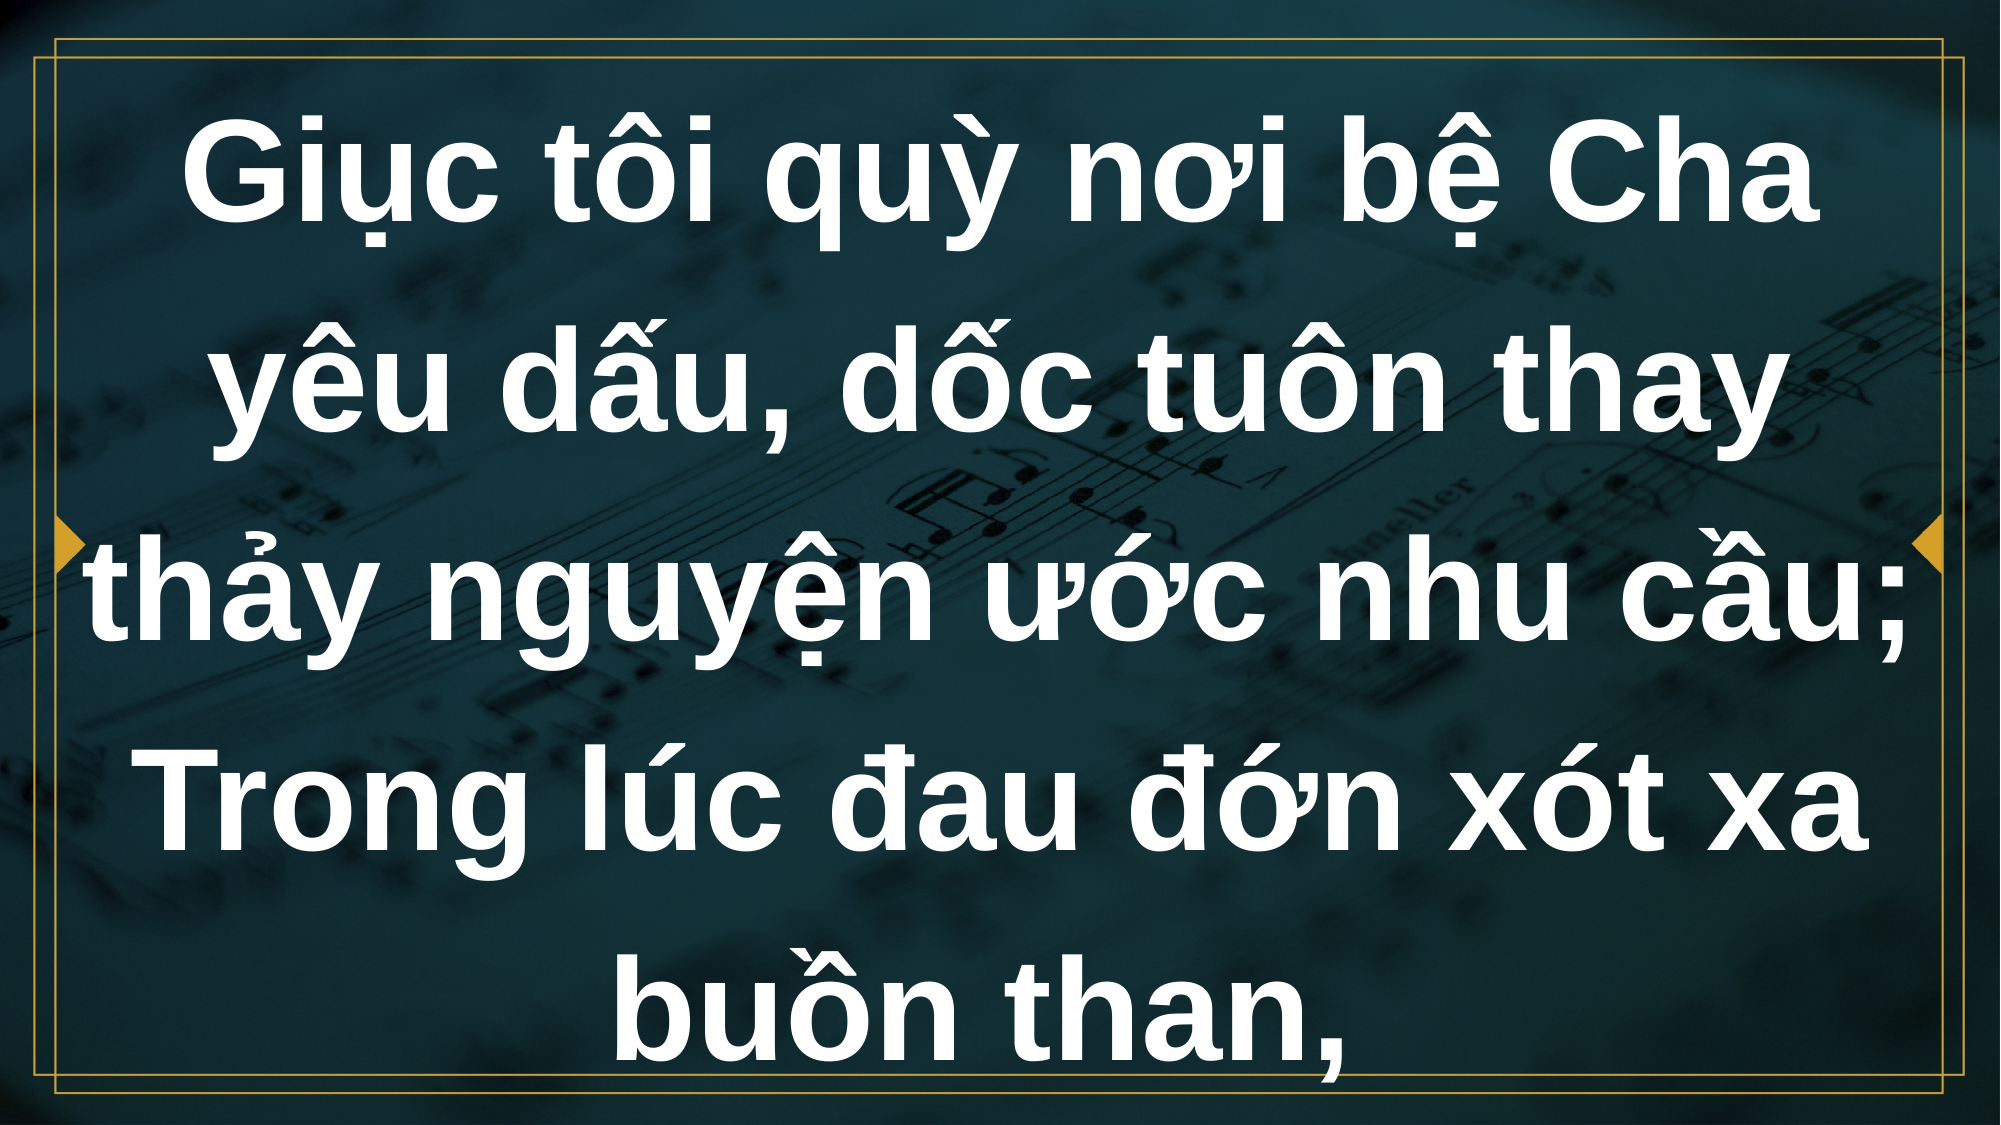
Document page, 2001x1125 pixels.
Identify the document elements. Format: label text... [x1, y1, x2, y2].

picture [0, 0, 2000, 1125]
title Giục tôi quỳ nơi bệ Cha yêu dấu, dốc tuôn thay thảy nguyện ước nhu cầu; Trong lúc đau đớn xót xa buồn than, [55, 53, 1945, 1077]
